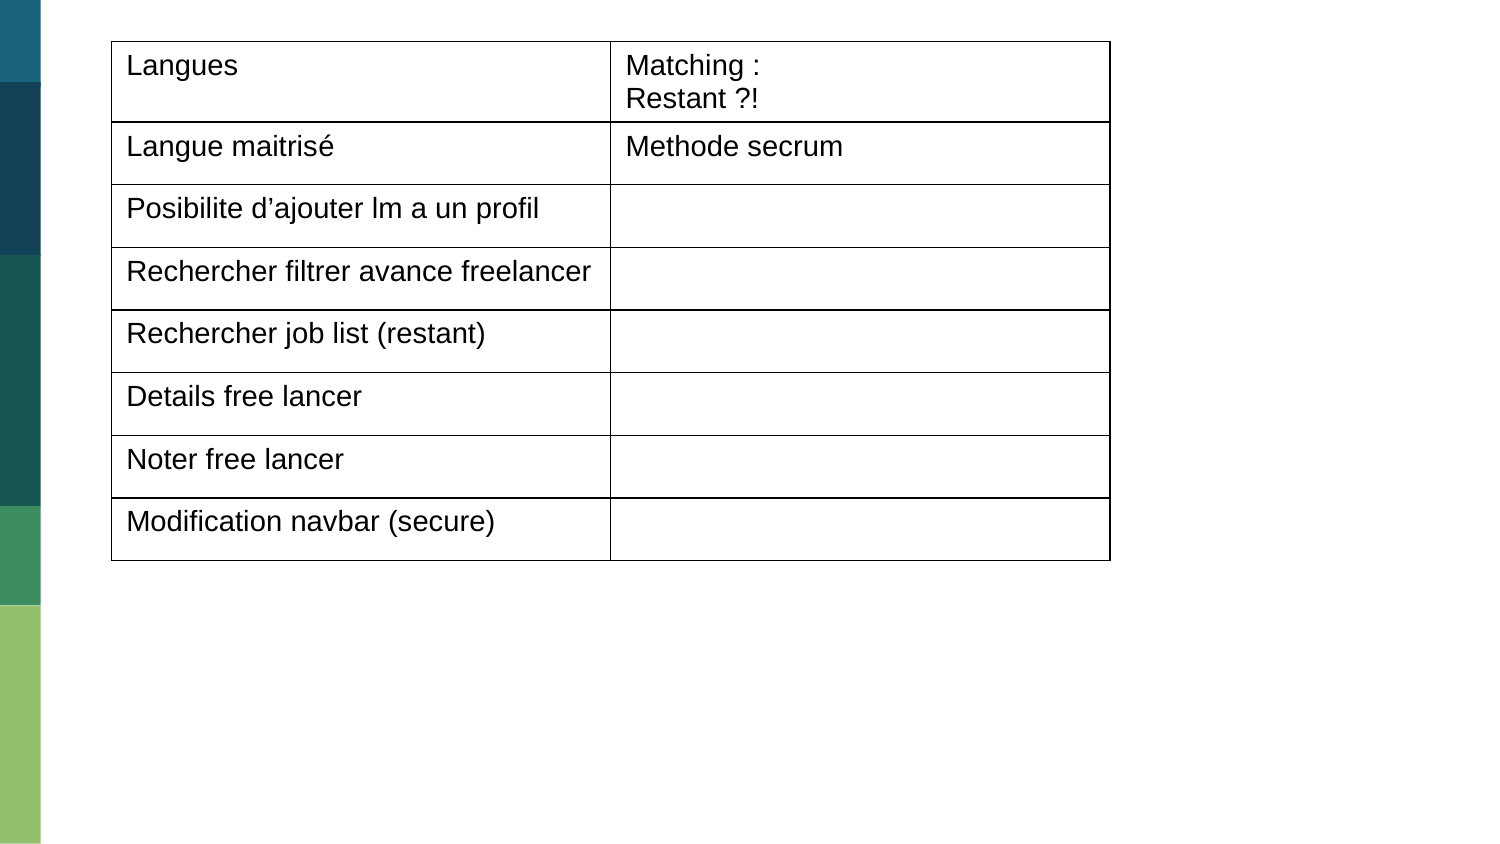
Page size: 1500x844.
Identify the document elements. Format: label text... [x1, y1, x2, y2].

table_cell [611, 436, 1109, 497]
table_cell [611, 499, 1109, 560]
table_cell Methode secrum [611, 123, 1109, 184]
table_cell [611, 373, 1109, 435]
table_cell [611, 185, 1109, 247]
table_header Matching : Restant ?! [611, 42, 1109, 121]
table_cell Langue maitrisé [112, 123, 610, 184]
table_cell [611, 311, 1109, 372]
table_cell Posibilite d’ajouter lm a un profil [112, 185, 610, 247]
table_cell [611, 248, 1109, 309]
table_header Langues [112, 42, 610, 121]
table_cell Rechercher job list (restant) [112, 311, 610, 372]
table_cell Modification navbar (secure) [112, 499, 610, 560]
table_cell Noter free lancer [112, 436, 610, 497]
table_cell Rechercher filtrer avance freelancer [112, 248, 610, 309]
table_cell Details free lancer [112, 373, 610, 435]
